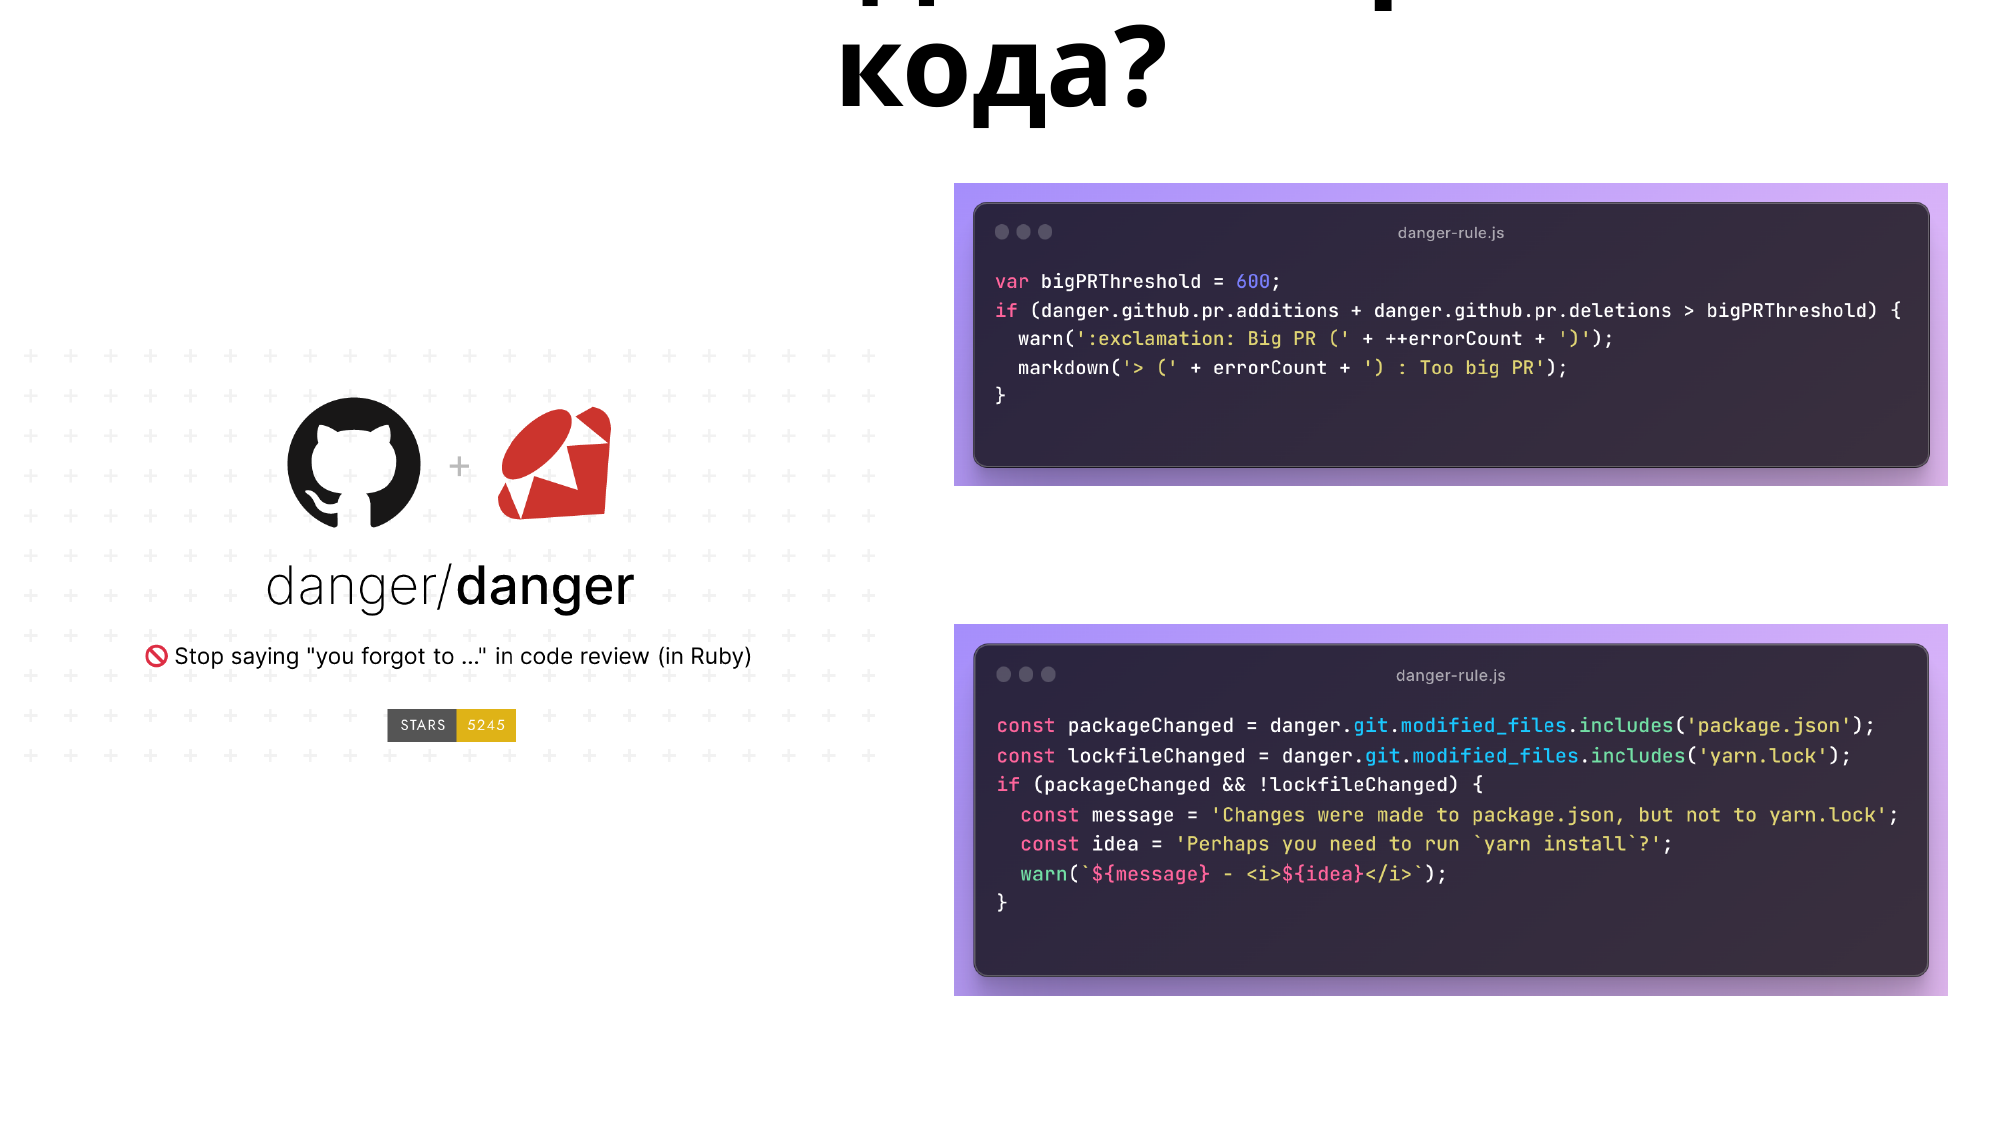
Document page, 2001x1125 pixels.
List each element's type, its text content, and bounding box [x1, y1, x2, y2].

picture [954, 624, 1948, 996]
picture [954, 183, 1948, 486]
text_box Зачем вы делаете ревью кода? [139, 40, 1865, 139]
picture [24, 349, 875, 775]
